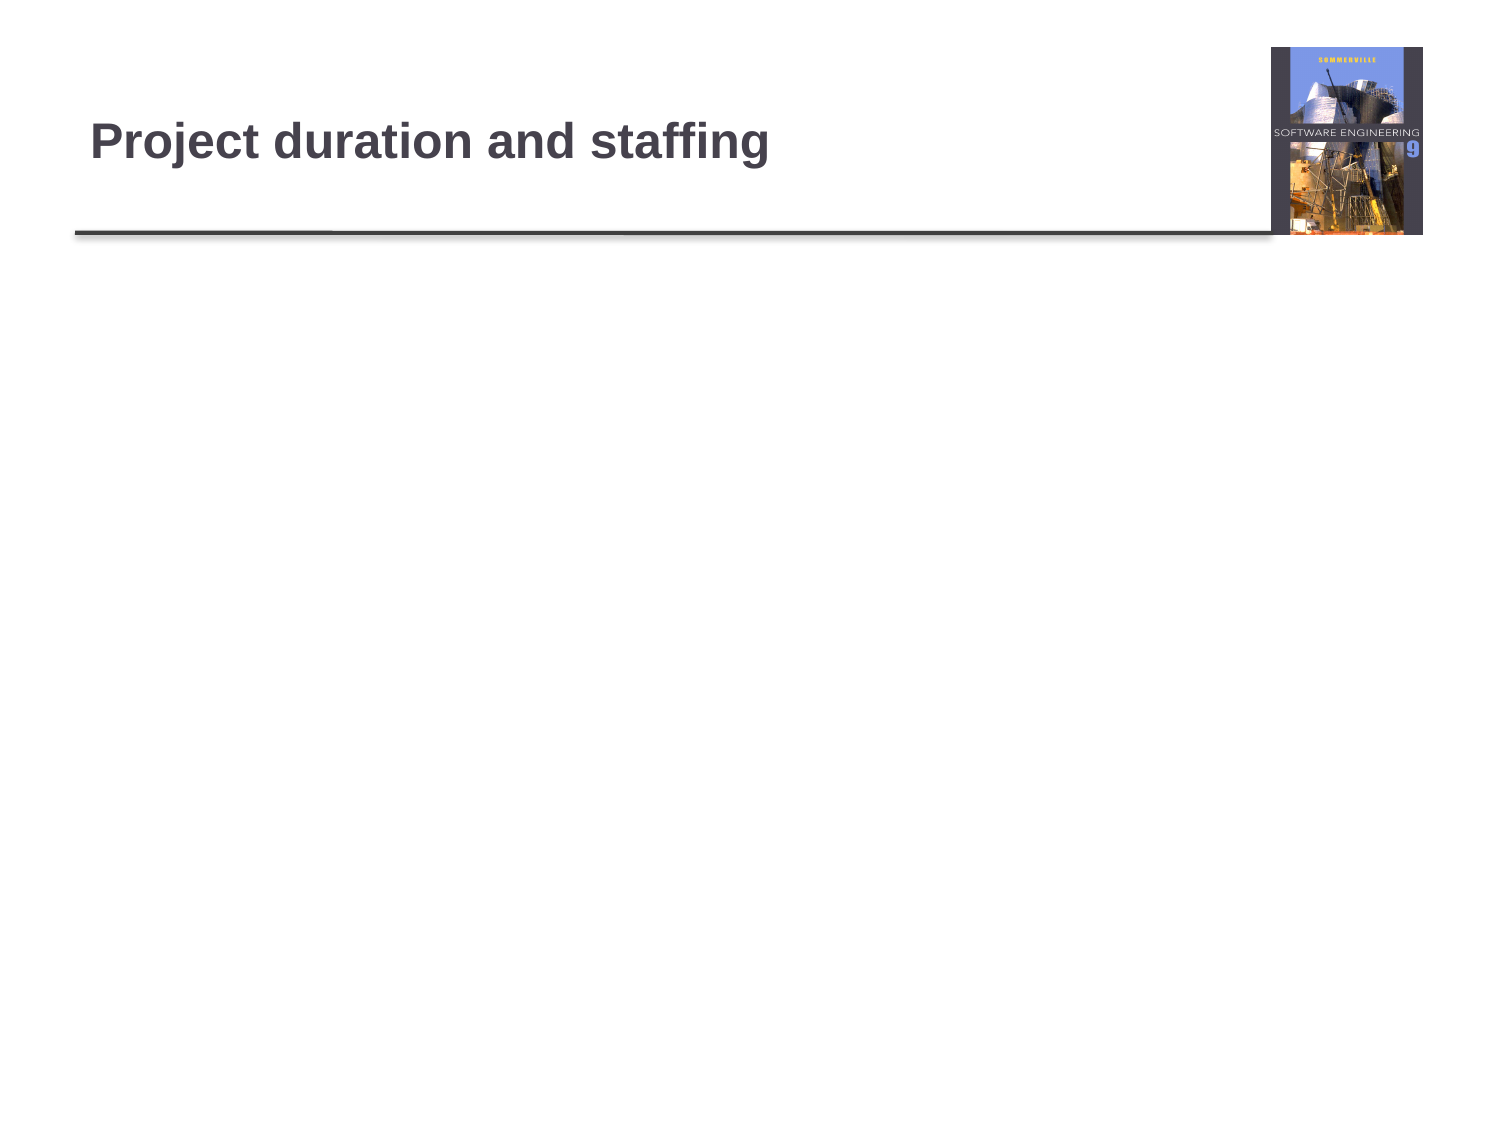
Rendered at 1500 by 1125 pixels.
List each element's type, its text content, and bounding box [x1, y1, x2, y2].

picture [1272, 47, 1423, 235]
title Project duration and staffing [74, 44, 1272, 233]
